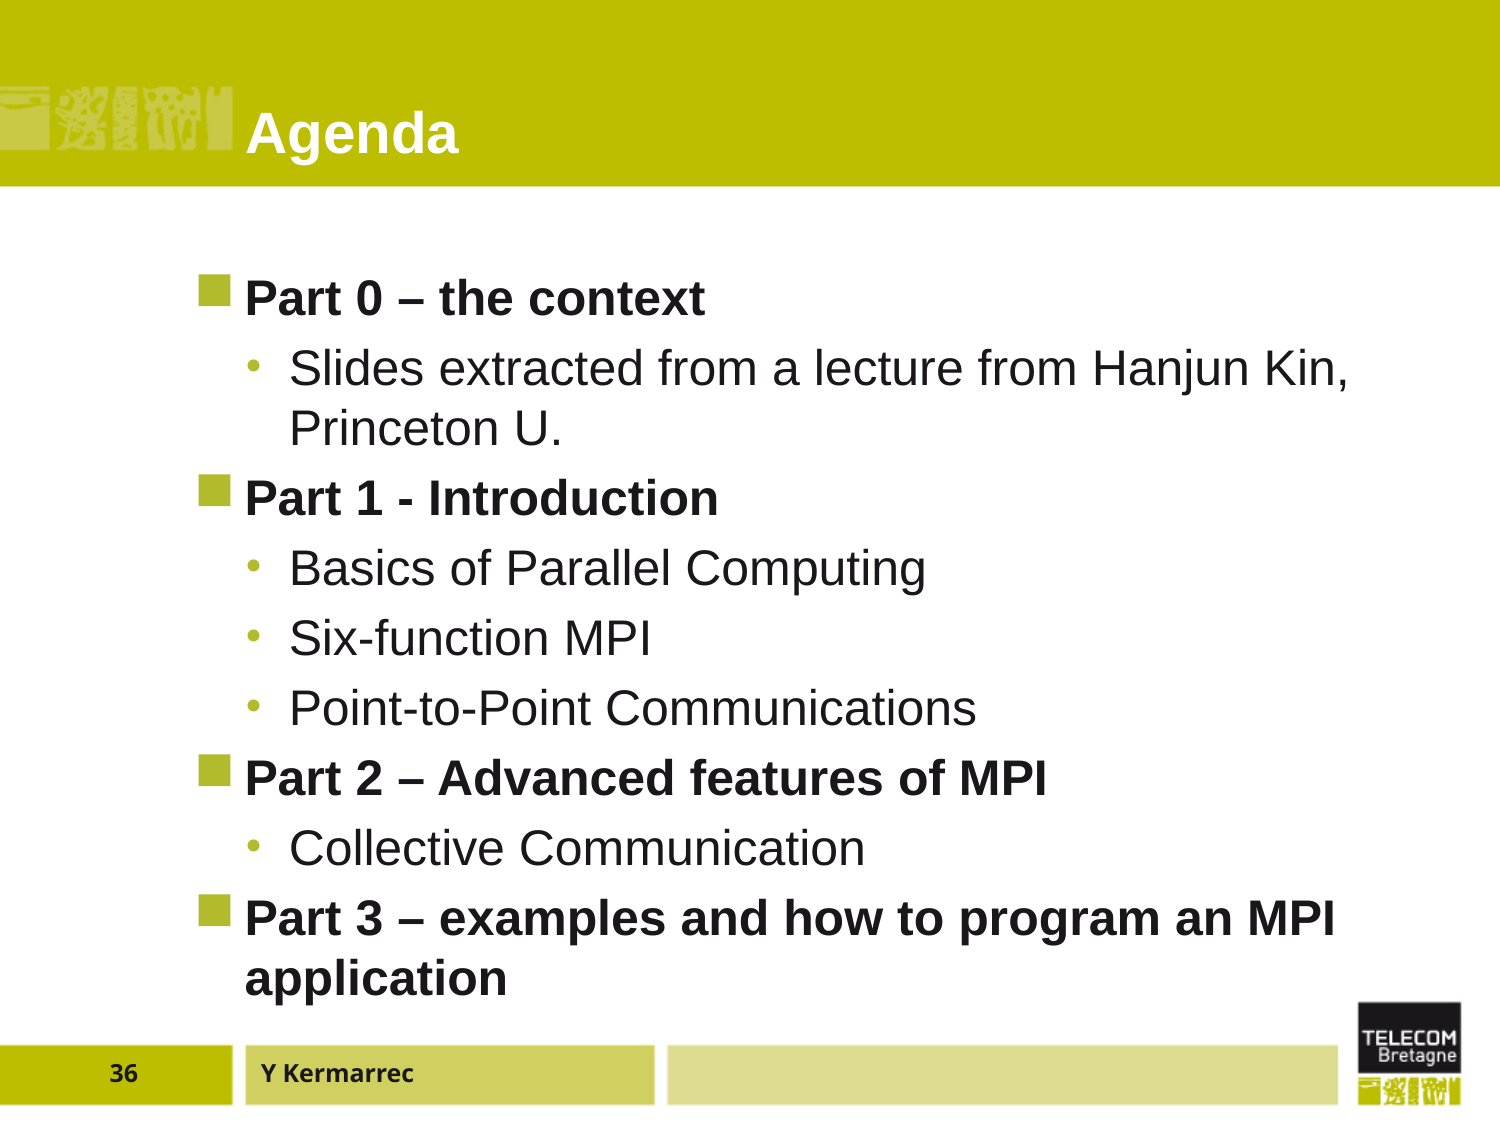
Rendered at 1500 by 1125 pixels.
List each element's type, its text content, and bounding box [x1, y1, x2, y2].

picture [0, 0, 1500, 1125]
title Agenda [245, 23, 1459, 166]
list Part 0 – the context Slides extracted from a lecture from Hanjun Kin, Princeton U. Part 1 - Introduction Basics of Parallel Computing Six-function MPI Point-to-Point Communications Part 2 – Advanced features of MPI Collective Communication Part 3 – examples and how to program an MPI application [199, 265, 1459, 1002]
slide_number 36 [94, 1049, 234, 1107]
